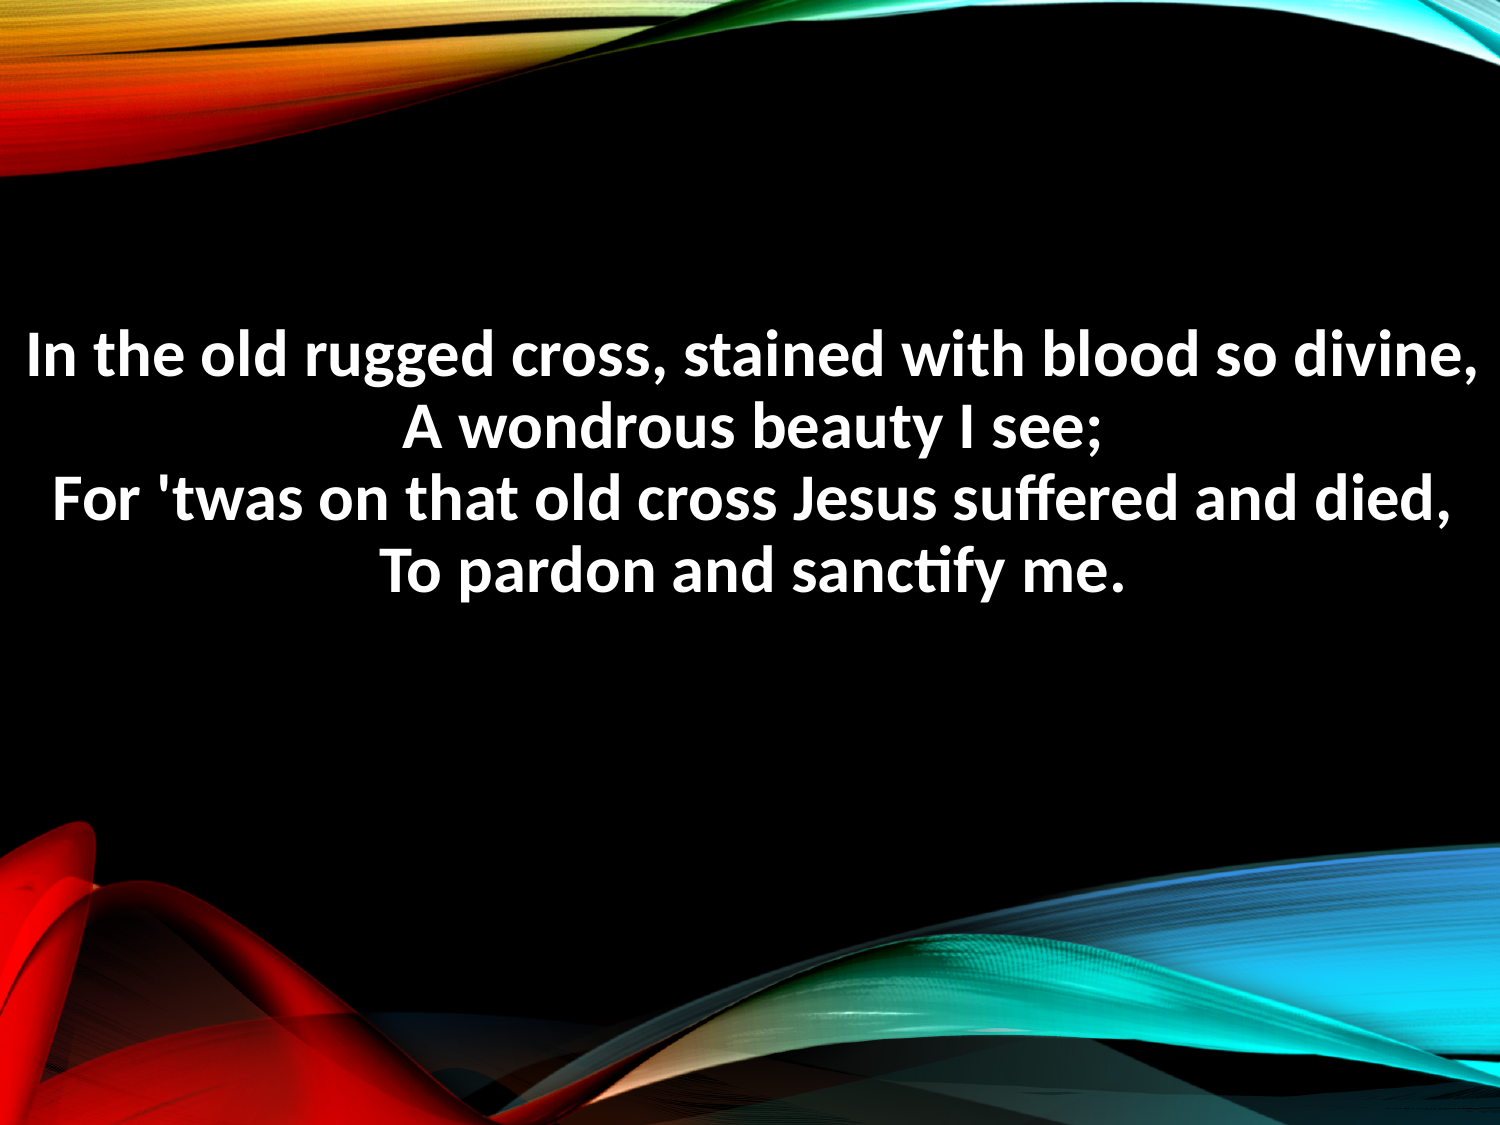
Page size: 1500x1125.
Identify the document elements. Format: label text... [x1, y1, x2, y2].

picture [0, 0, 1500, 178]
picture [0, 819, 1500, 1125]
subtitle In the old rugged cross, stained with blood so divine, A wondrous beauty I see; For 'twas on that old cross Jesus suffered and died, To pardon and sanctify me. [3, 24, 1500, 938]
